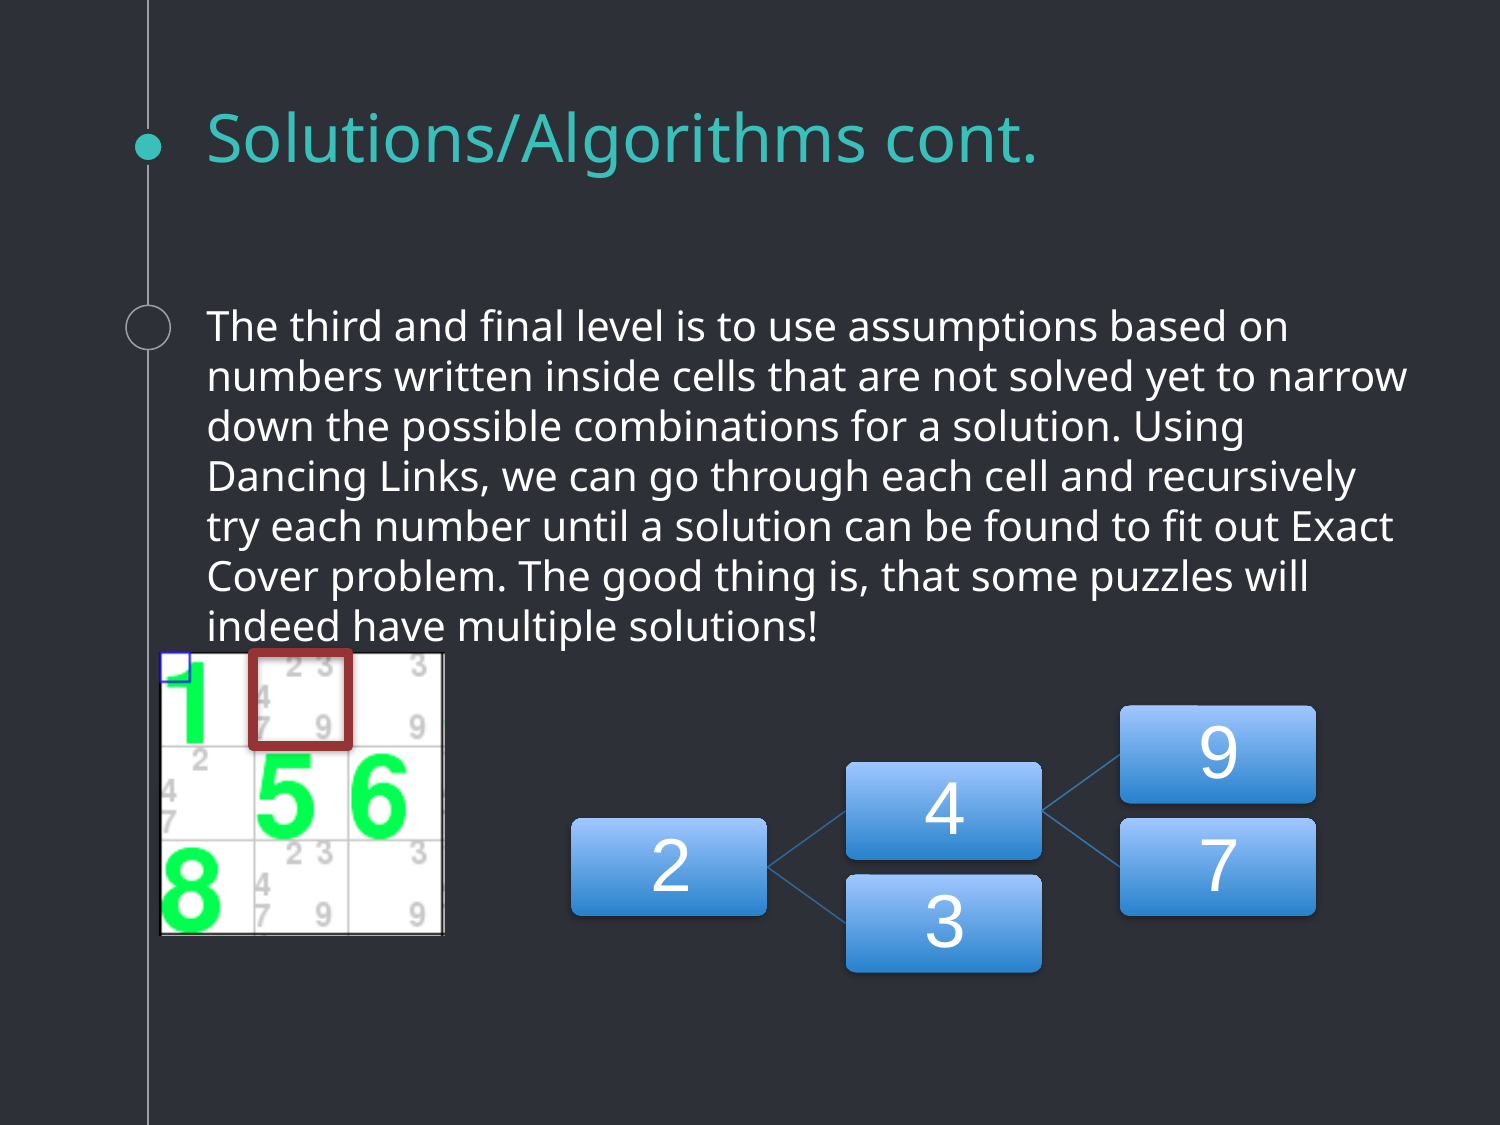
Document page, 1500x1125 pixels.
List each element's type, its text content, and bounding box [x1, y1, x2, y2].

title Solutions/Algorithms cont. [191, 115, 1317, 191]
text_box The third and final level is to use assumptions based on numbers written inside cells that are not solved yet to narrow down the possible combinations for a solution. Using Dancing Links, we can go through each cell and recursively try each number until a solution can be found to fit out Exact Cover problem. The good thing is, that some puzzles will indeed have multiple solutions! [191, 284, 1425, 653]
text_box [571, 652, 1317, 1026]
picture [158, 652, 445, 936]
